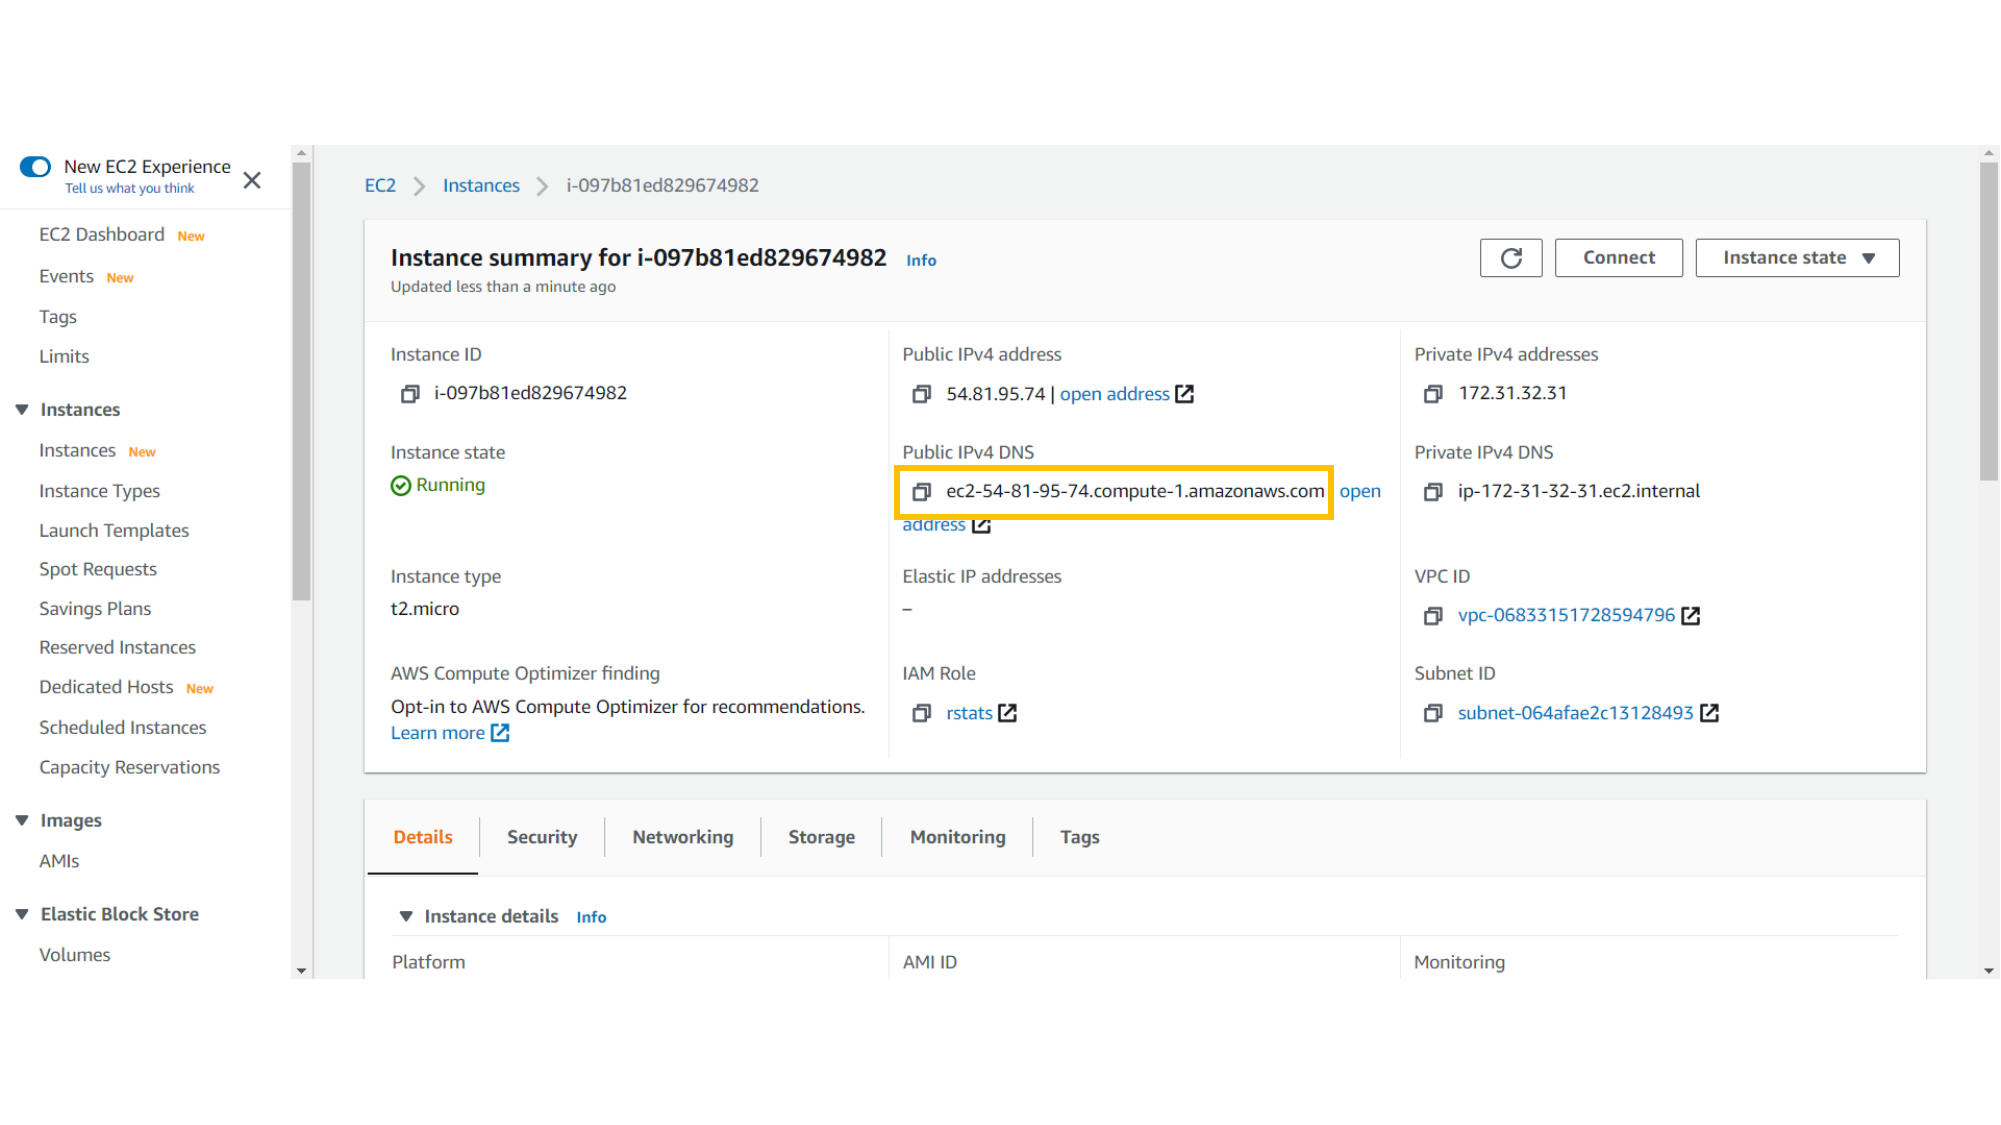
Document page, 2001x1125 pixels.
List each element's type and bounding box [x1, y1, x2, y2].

picture [0, 145, 2000, 979]
